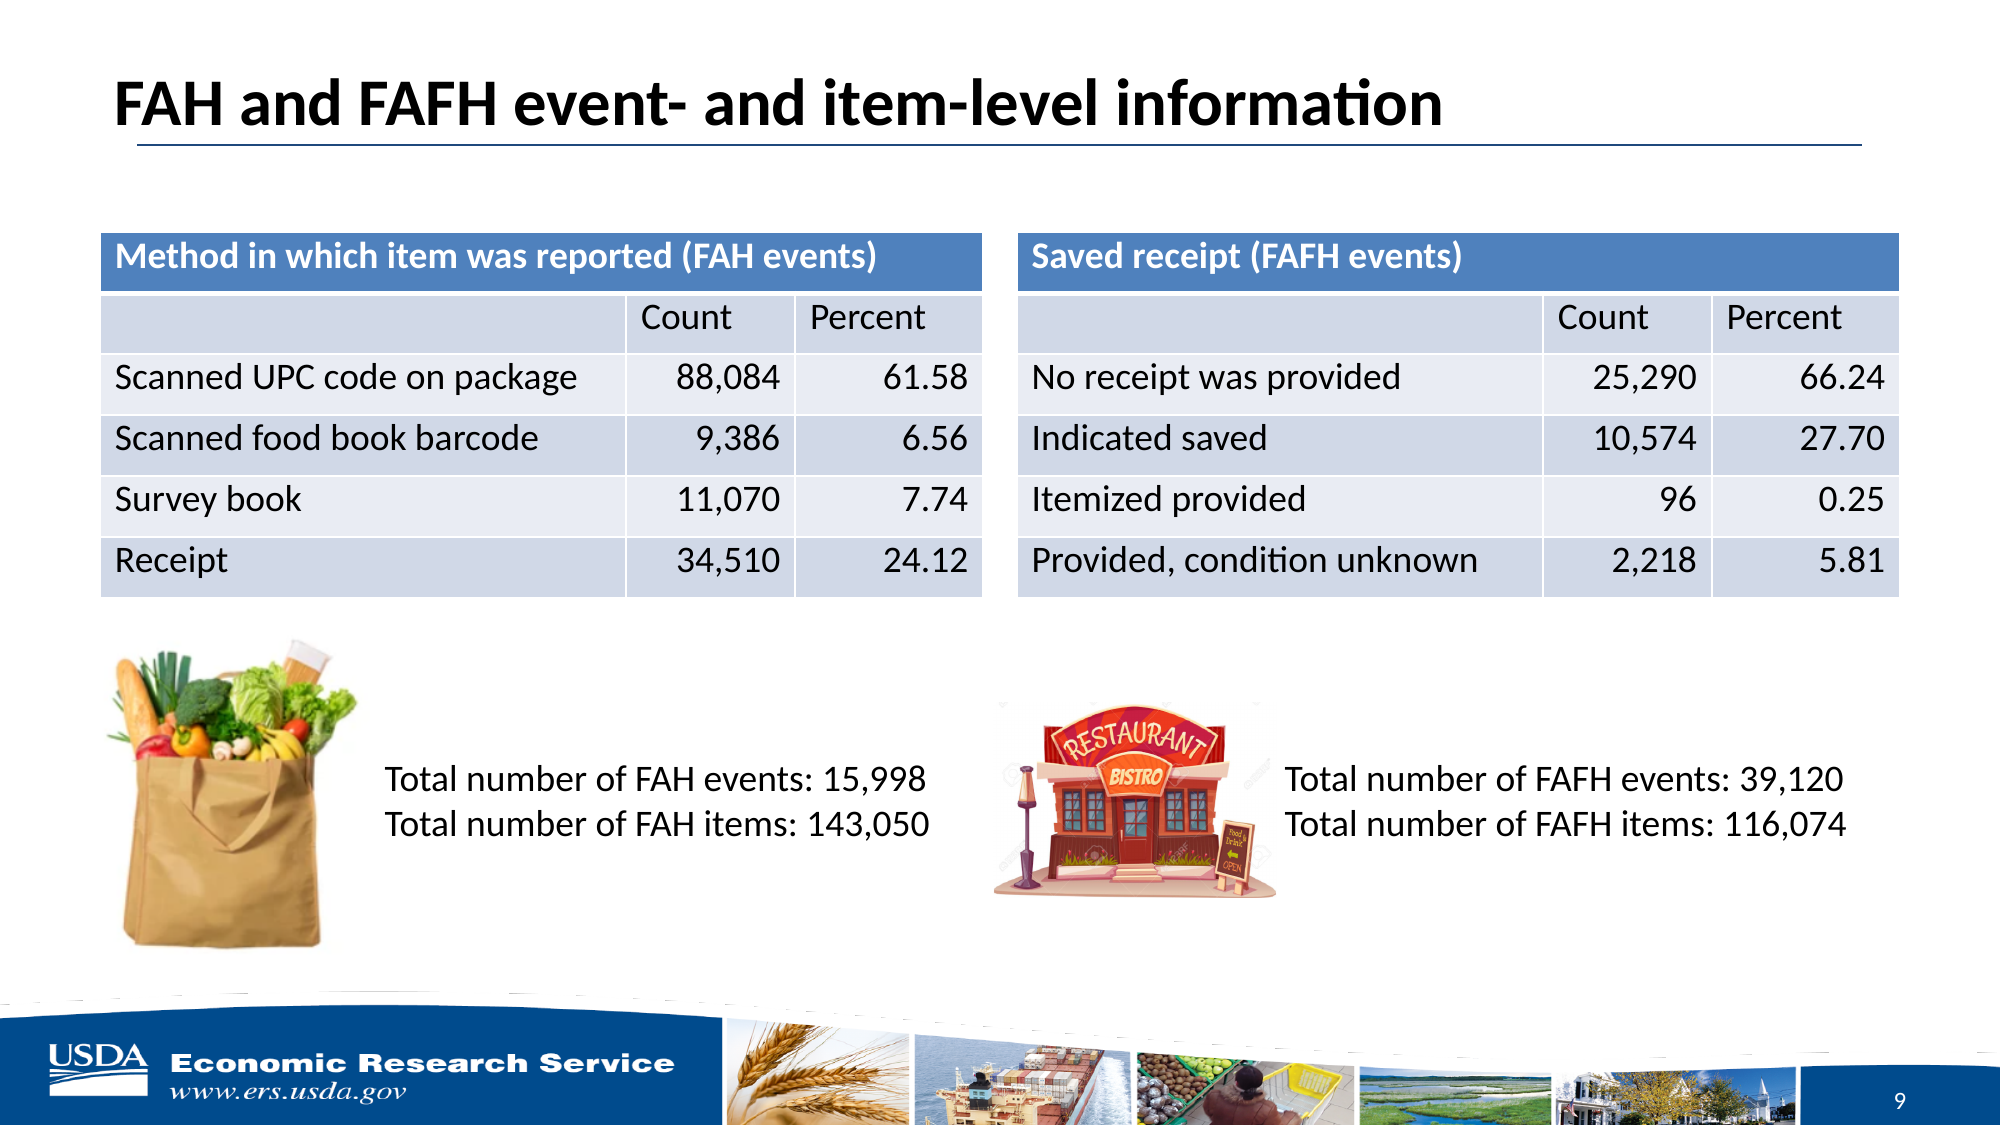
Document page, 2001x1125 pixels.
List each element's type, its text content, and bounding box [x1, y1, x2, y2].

table_cell Itemized provided [1018, 477, 1542, 536]
picture [99, 633, 371, 967]
table_cell 9,386 [627, 416, 794, 475]
table_cell 66.24 [1713, 355, 1899, 414]
table_header Saved receipt (FAFH events) [1018, 233, 1899, 291]
table_cell Percent [796, 296, 982, 353]
text_box Total number of FAH events: 15,998 Total number of FAH items: 143,050 [375, 746, 987, 852]
table_cell 5.81 [1713, 538, 1899, 597]
table_cell [101, 296, 625, 353]
table_cell Provided, condition unknown [1018, 538, 1542, 597]
picture [992, 702, 1277, 898]
table_cell 7.74 [796, 477, 982, 536]
table_cell 34,510 [627, 538, 794, 597]
table_cell No receipt was provided [1018, 355, 1542, 414]
table_header Method in which item was reported (FAH events) [101, 233, 982, 291]
table_cell 24.12 [796, 538, 982, 597]
table_cell Scanned food book barcode [101, 416, 625, 475]
table_cell Count [1544, 296, 1711, 353]
table_cell 11,070 [627, 477, 794, 536]
table_cell 10,574 [1544, 416, 1711, 475]
table_cell Indicated saved [1018, 416, 1542, 475]
title FAH and FAFH event- and item-level information [99, 45, 1900, 233]
table_cell 88,084 [627, 355, 794, 414]
table_cell 27.70 [1713, 416, 1899, 475]
text_box Total number of FAFH events: 39,120 Total number of FAFH items: 116,074 [1282, 746, 1900, 852]
table_cell Scanned UPC code on package [101, 355, 625, 414]
table_cell 2,218 [1544, 538, 1711, 597]
picture [0, 974, 2000, 1125]
table_cell Receipt [101, 538, 625, 597]
table_cell 61.58 [796, 355, 982, 414]
table_cell 0.25 [1713, 477, 1899, 536]
table_cell 96 [1544, 477, 1711, 536]
table_cell Count [627, 296, 794, 353]
table_cell 25,290 [1544, 355, 1711, 414]
table_cell Survey book [101, 477, 625, 536]
table_cell 6.56 [796, 416, 982, 475]
table_cell Percent [1713, 296, 1899, 353]
table_cell [1018, 296, 1542, 353]
